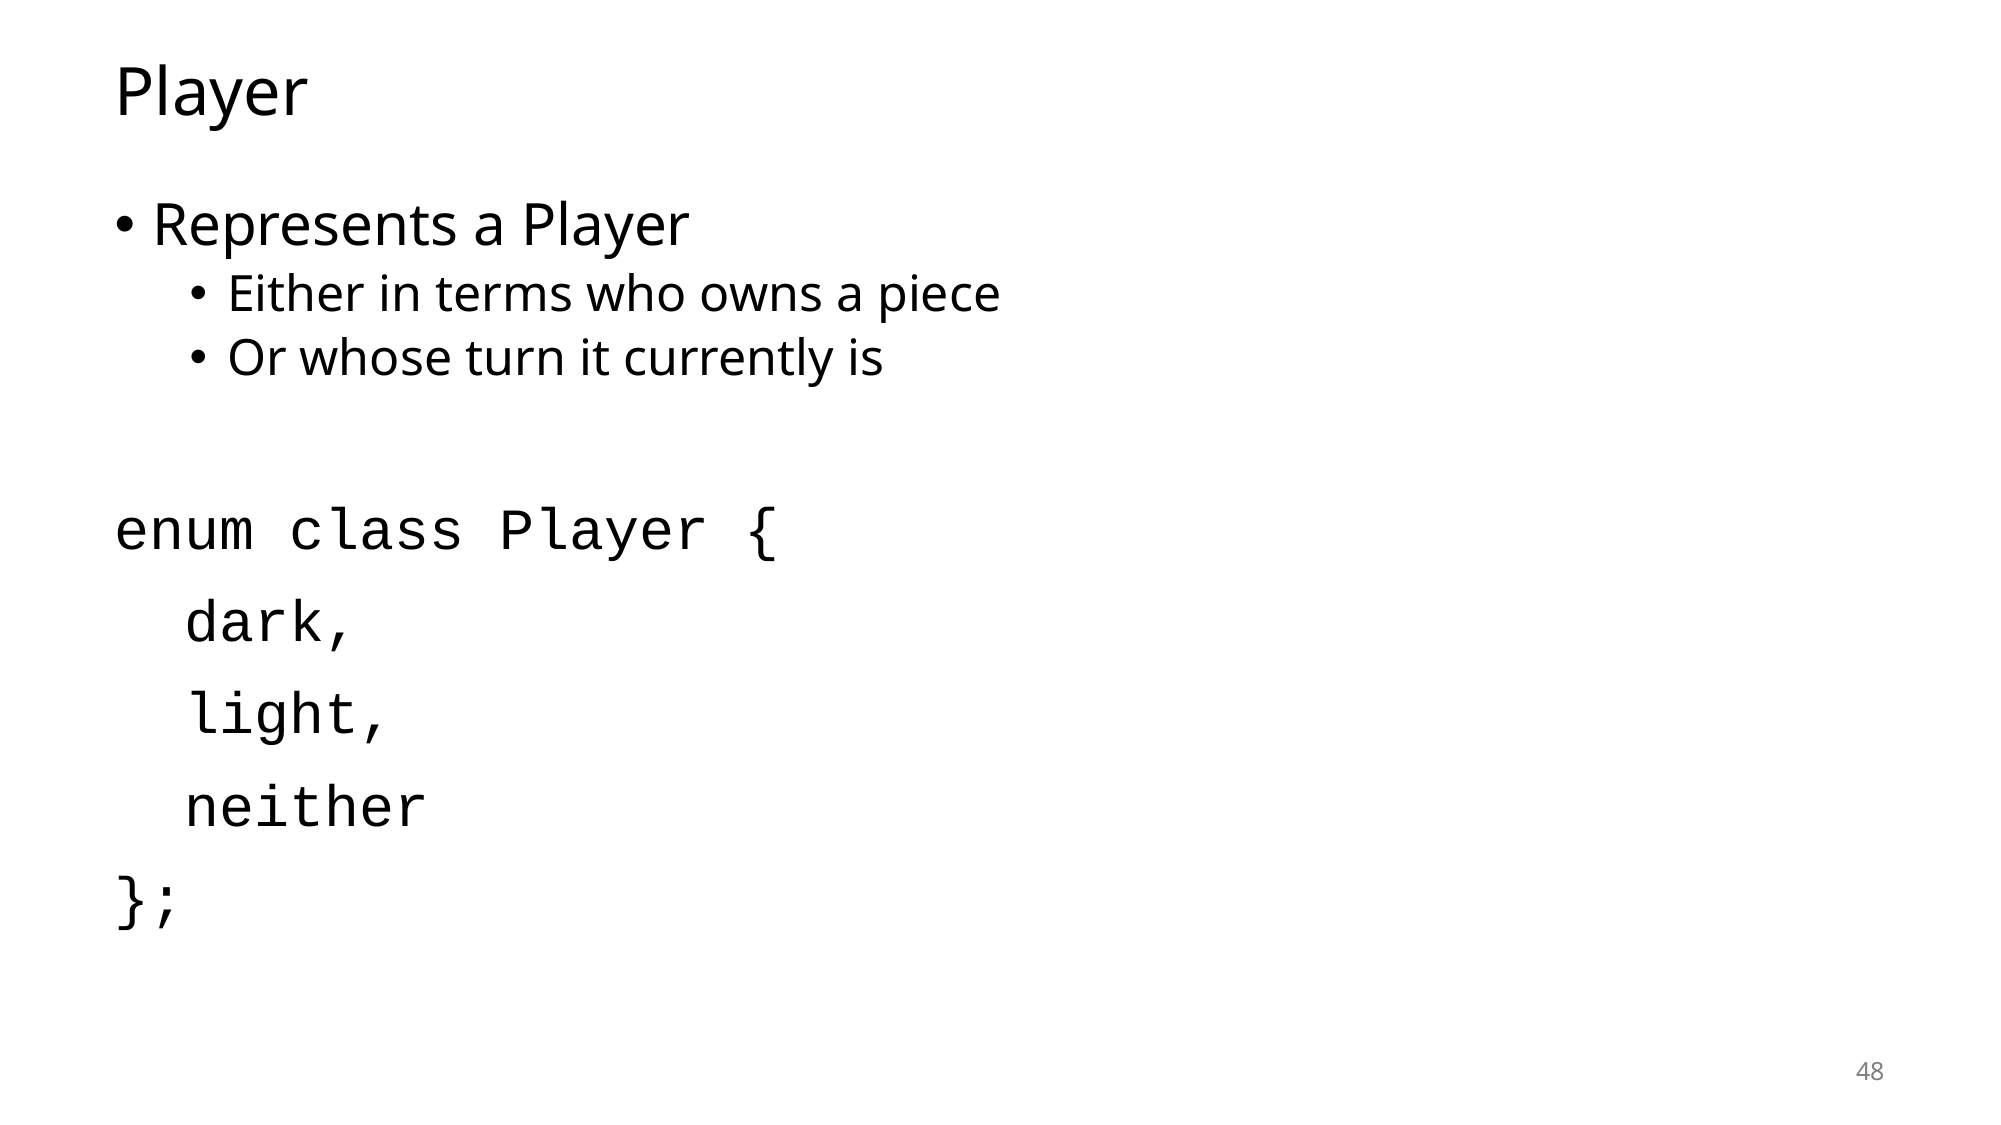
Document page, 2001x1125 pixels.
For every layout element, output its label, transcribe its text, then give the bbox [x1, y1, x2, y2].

slide_number 48 [1749, 1042, 1900, 1103]
list Represents a Player Either in terms who owns a piece Or whose turn it currently is enum class Player { dark, light, neither }; [99, 187, 1900, 1013]
title Player [99, 37, 1900, 150]
